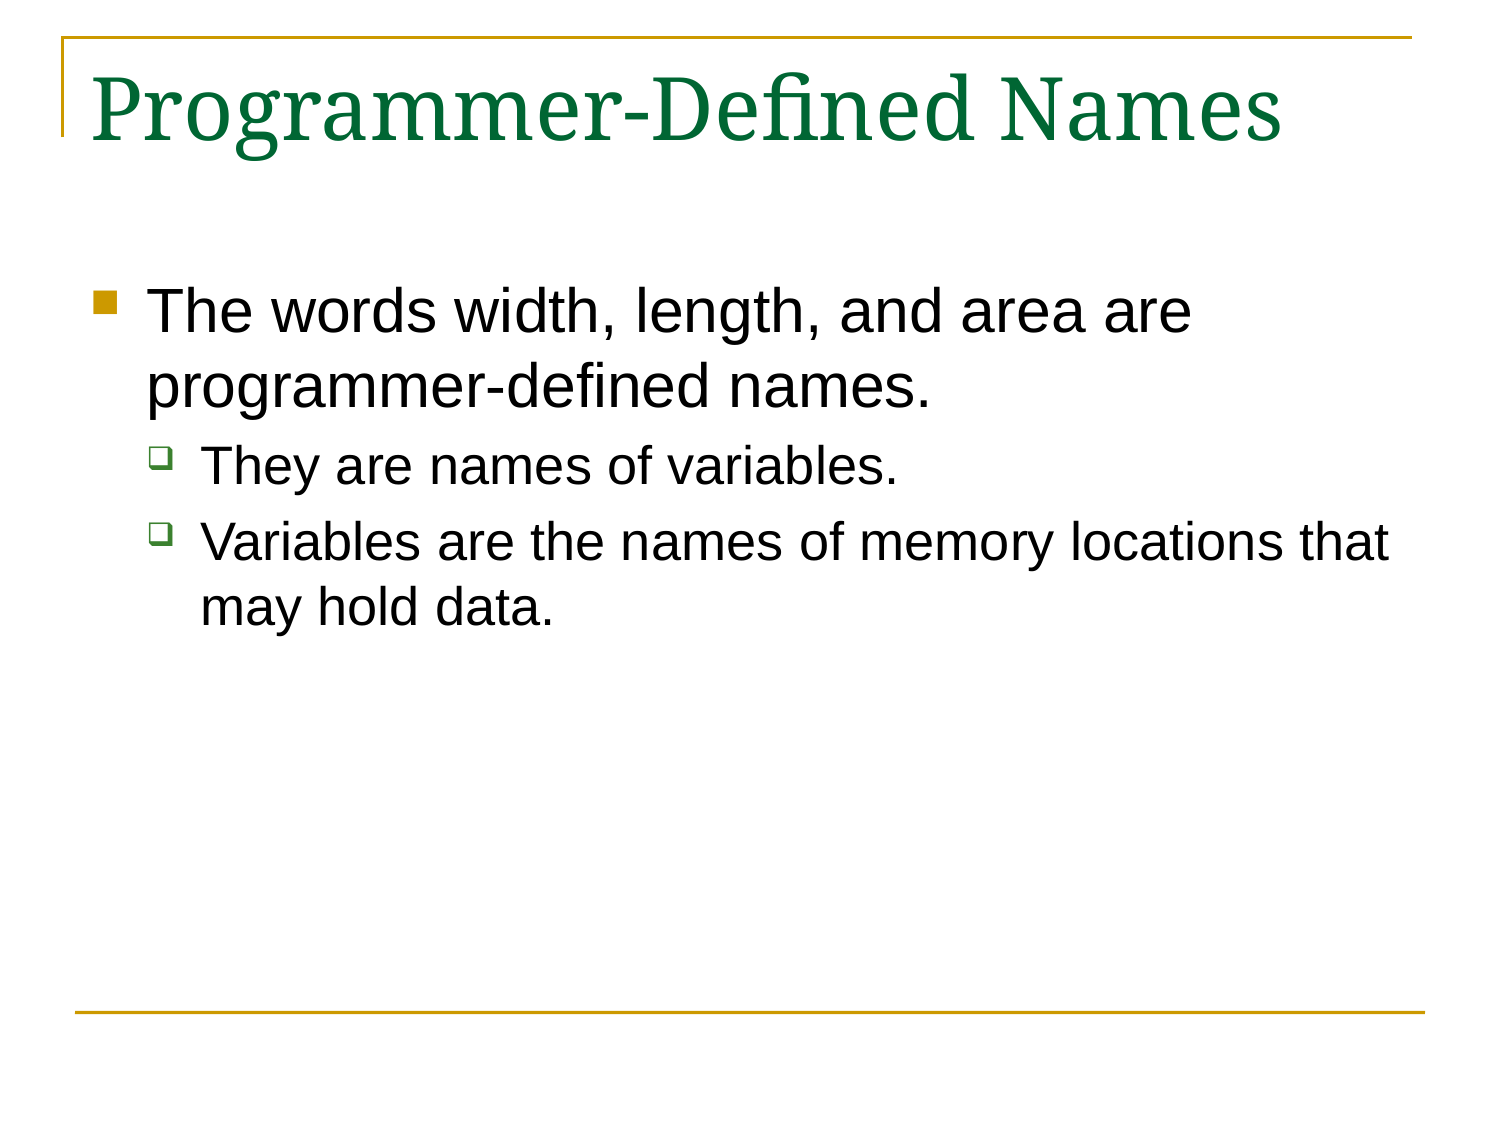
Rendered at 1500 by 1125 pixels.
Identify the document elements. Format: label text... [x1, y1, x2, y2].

title Programmer-Defined Names [74, 45, 1426, 233]
list The words width, length, and area are programmer-defined names. They are names of variables. Variables are the names of memory locations that may hold data. [74, 262, 1426, 1006]
